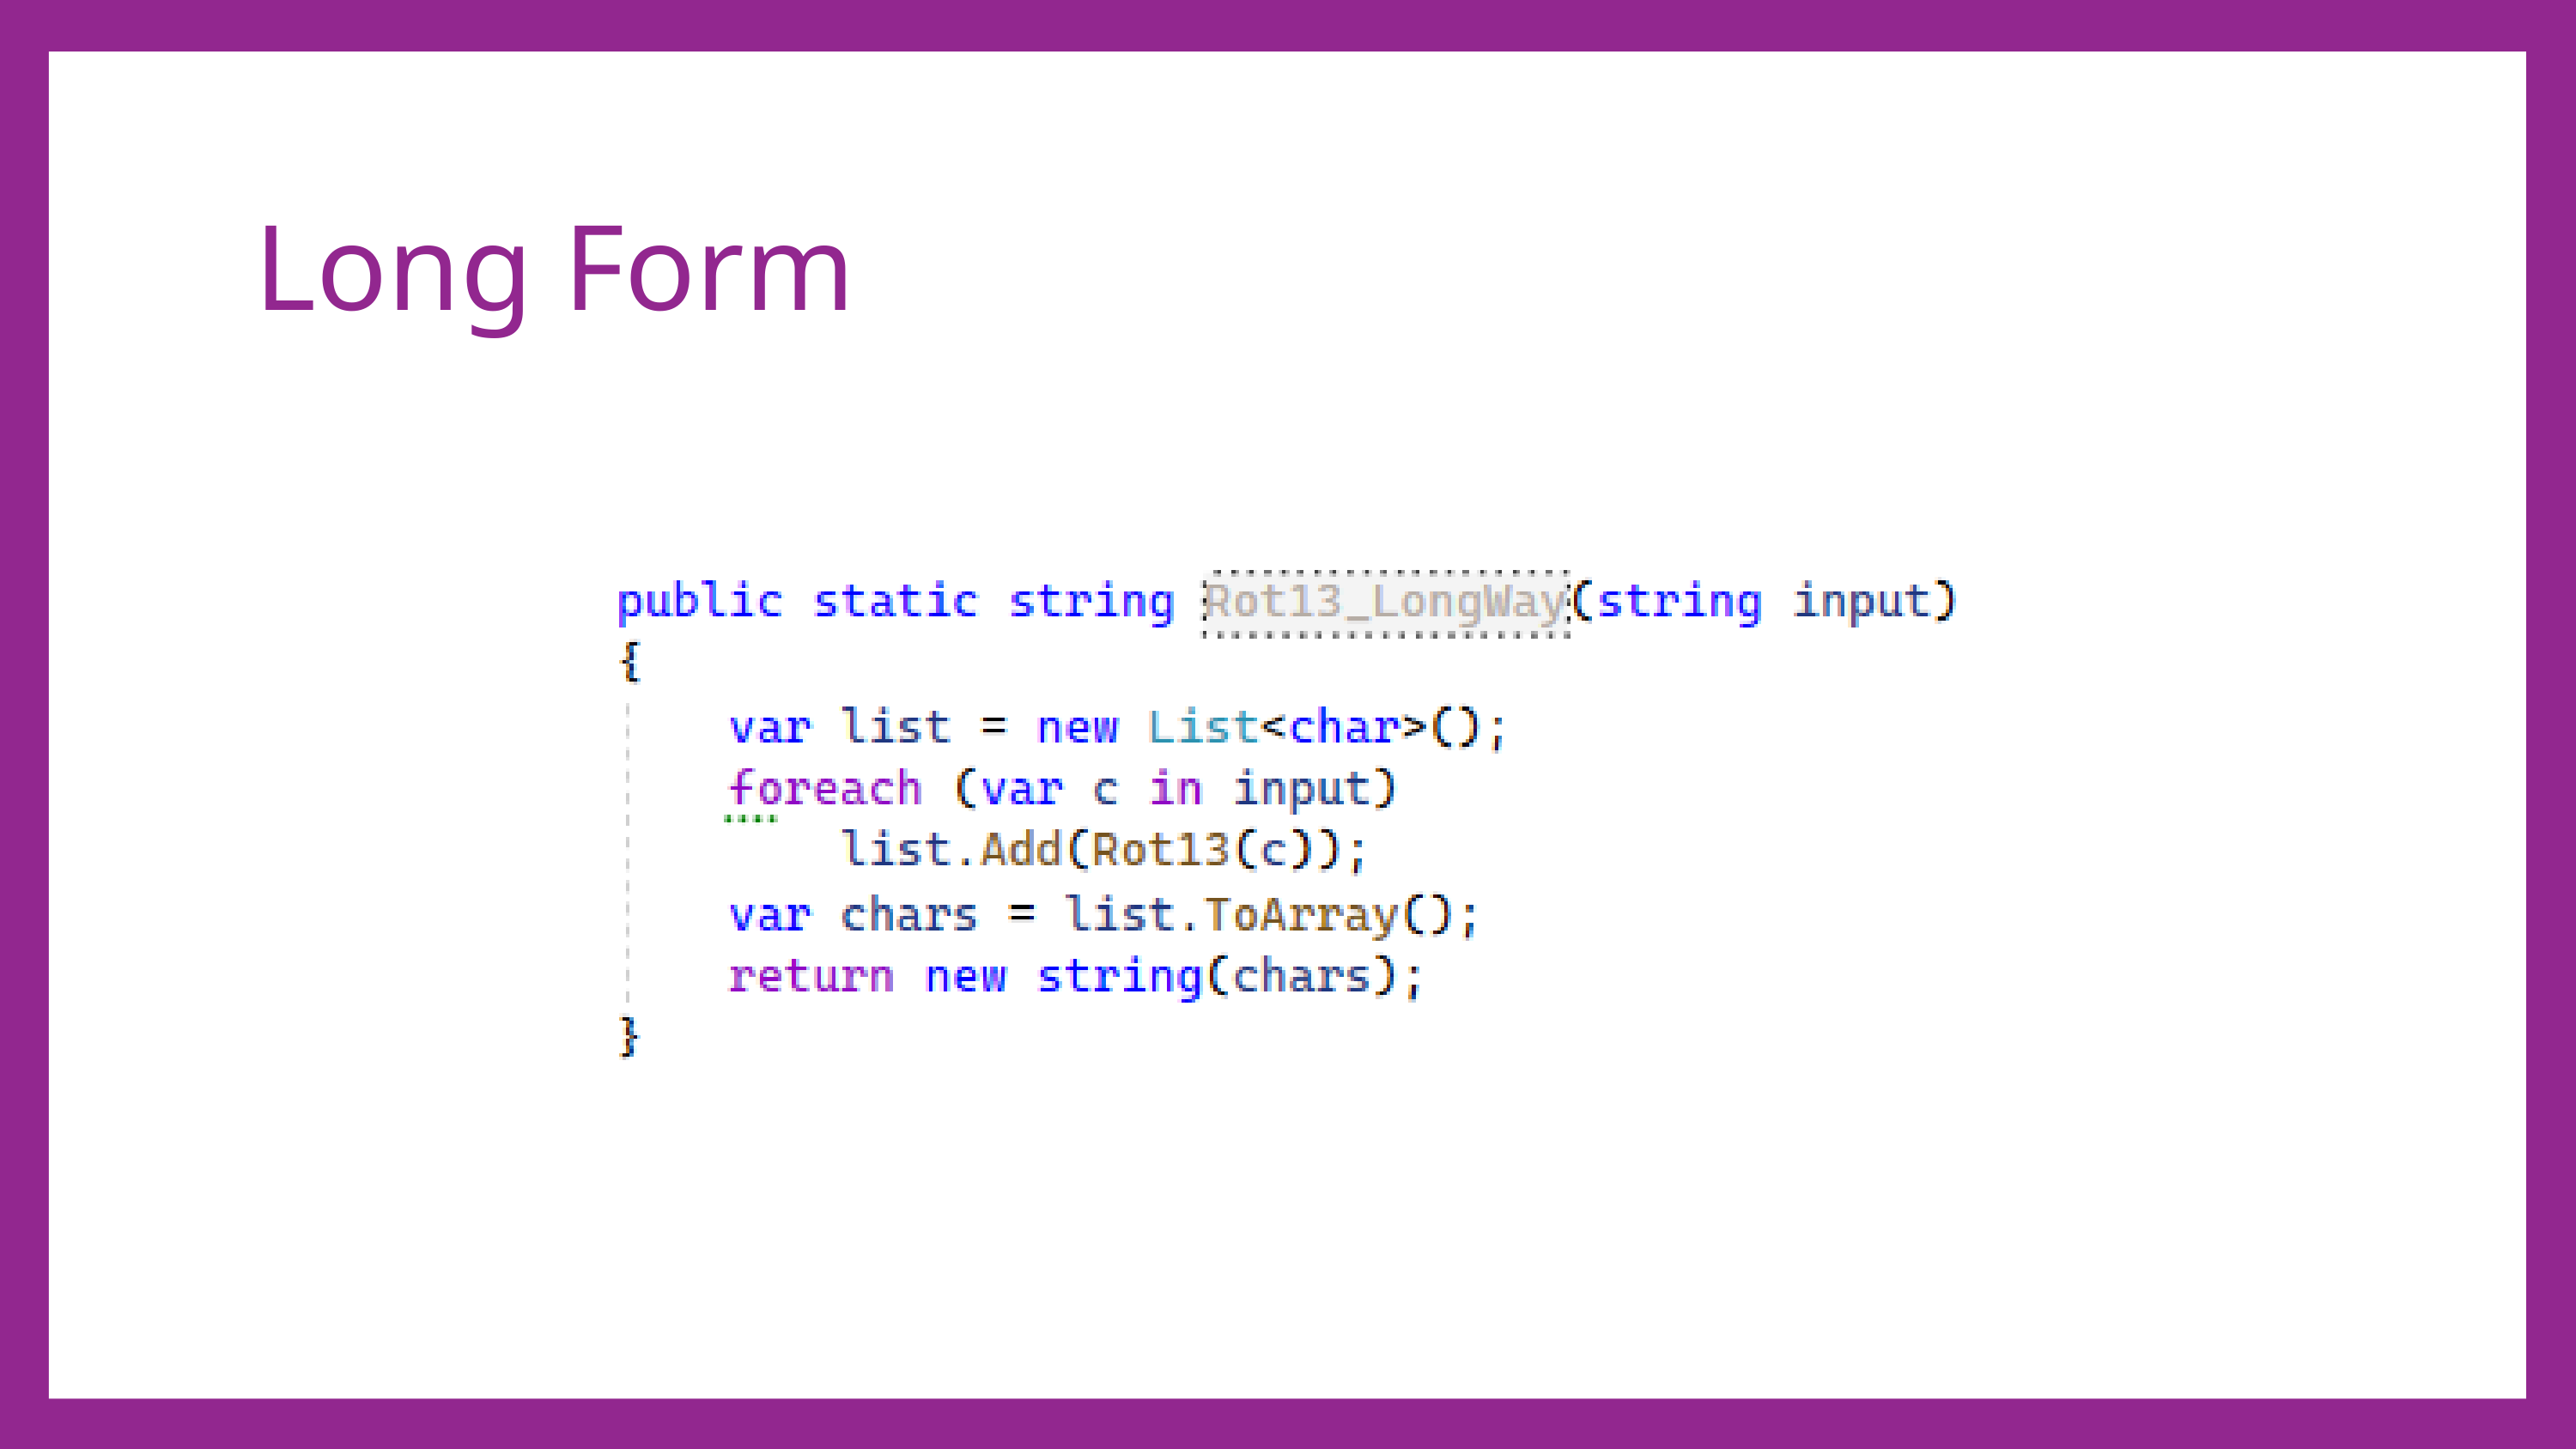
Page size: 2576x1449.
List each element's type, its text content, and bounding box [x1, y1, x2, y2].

title Long Form [241, 129, 2329, 415]
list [594, 530, 1982, 1090]
